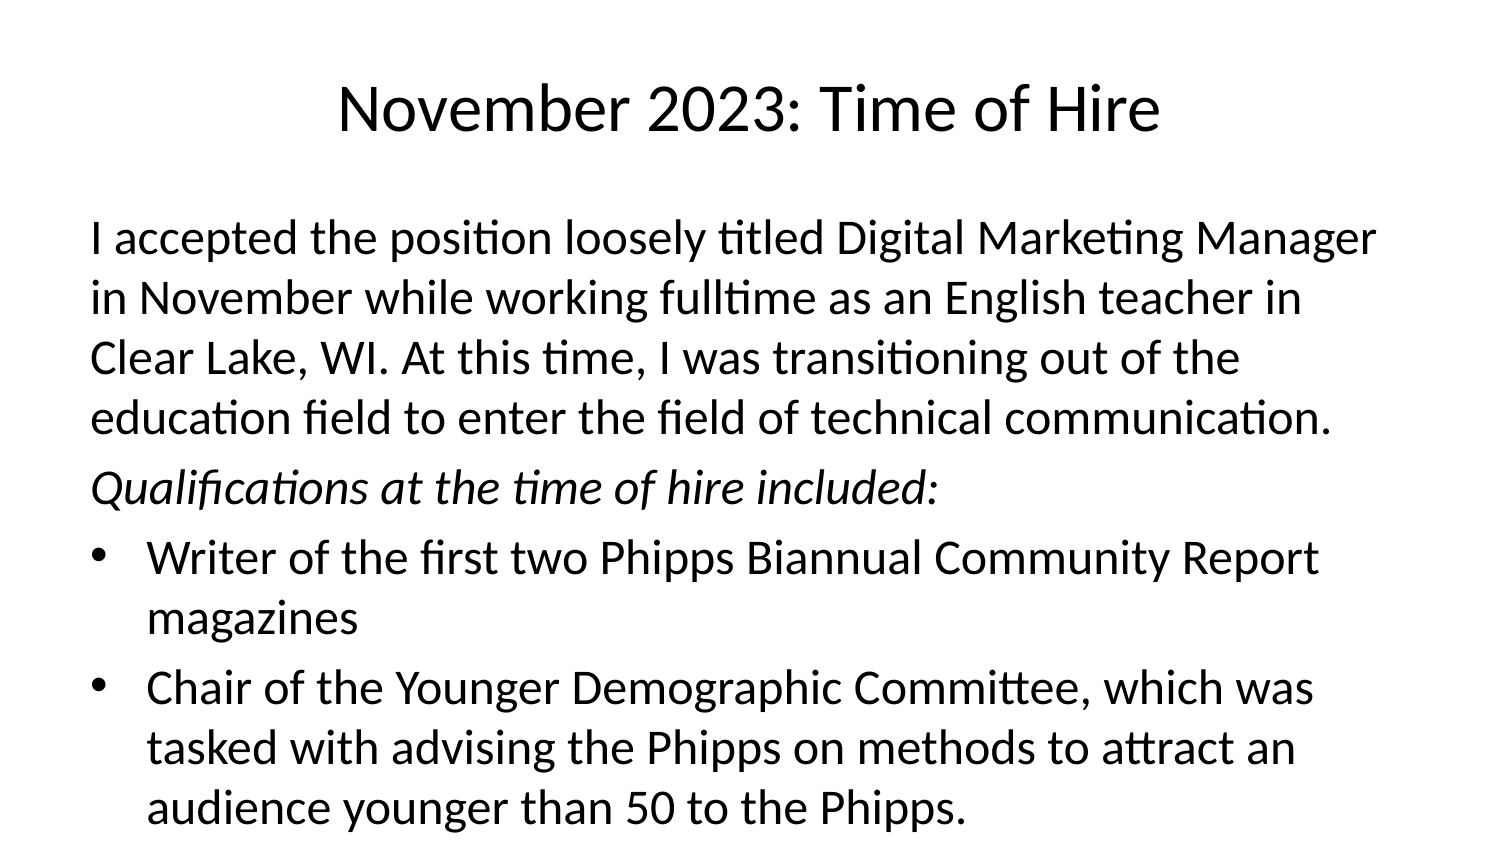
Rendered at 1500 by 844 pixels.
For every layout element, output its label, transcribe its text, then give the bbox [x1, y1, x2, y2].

title November 2023: Time of Hire [75, 33, 1425, 175]
list I accepted the position loosely titled Digital Marketing Manager in November while working fulltime as an English teacher in Clear Lake, WI. At this time, I was transitioning out of the education field to enter the field of technical communication. Qualifications at the time of hire included: Writer of the first two Phipps Biannual Community Report magazines Chair of the Younger Demographic Committee, which was tasked with advising the Phipps on methods to attract an audience younger than 50 to the Phipps. Familiarity with all Phipps councils due to experience in all facets of the Phipps: Children’s Theater: I grew up under John Potter’s tutelage in the senior shows Drama Council: I performed in several Drama Council shows such as The Producers Dance Council: I performed for several Phipps Dance Theater shows Visual Arts Council: I worked for Anastasia Shartin as the Summer Arts Camp Coordinator for several summers Music Council: I have worked with Tom Dahle in several Phipps musicals and interviewed Carol Dahle for one of the community report magazines Volunteer Council: I have volunteered for the Phipps and interviewed Volunteer Council members such as Dawn Lewandowski and Nancy Burman for community report magazines [75, 196, 1425, 754]
